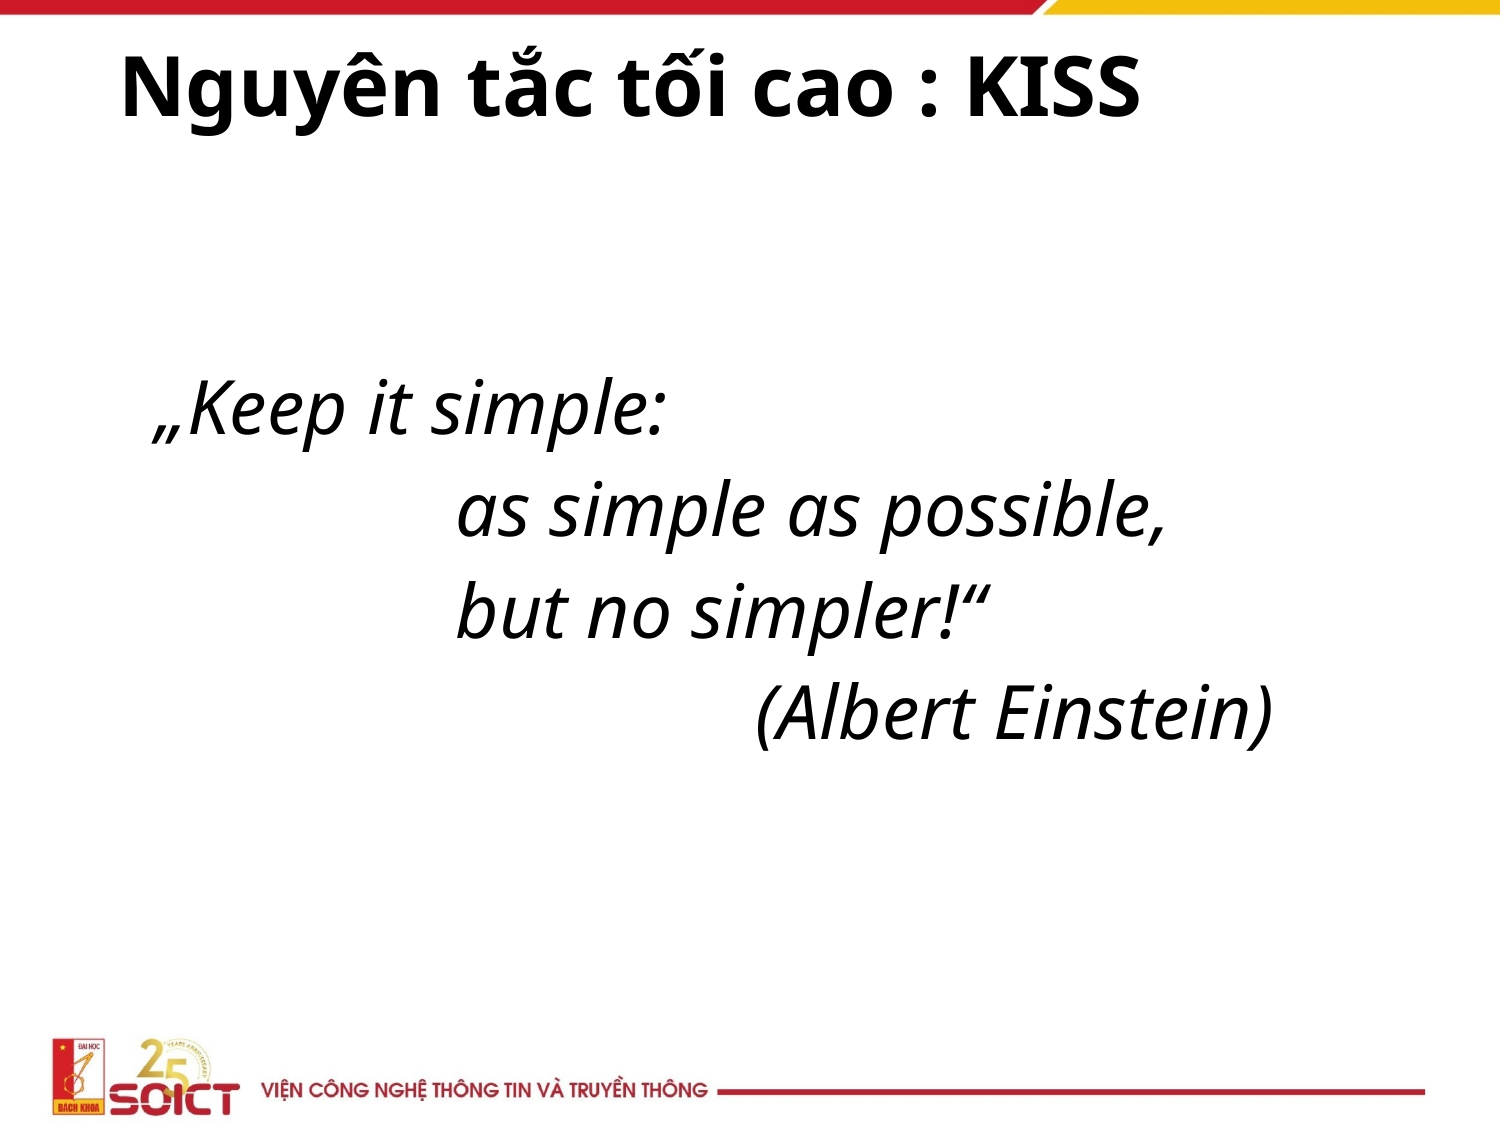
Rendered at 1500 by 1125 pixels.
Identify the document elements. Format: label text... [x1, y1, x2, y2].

picture [0, 0, 1500, 1125]
title Nguyên tắc tối cao : KISS [103, 24, 1397, 155]
list „Keep it simple: as simple as possible, but no simpler!“ (Albert Einstein) [103, 179, 1397, 997]
